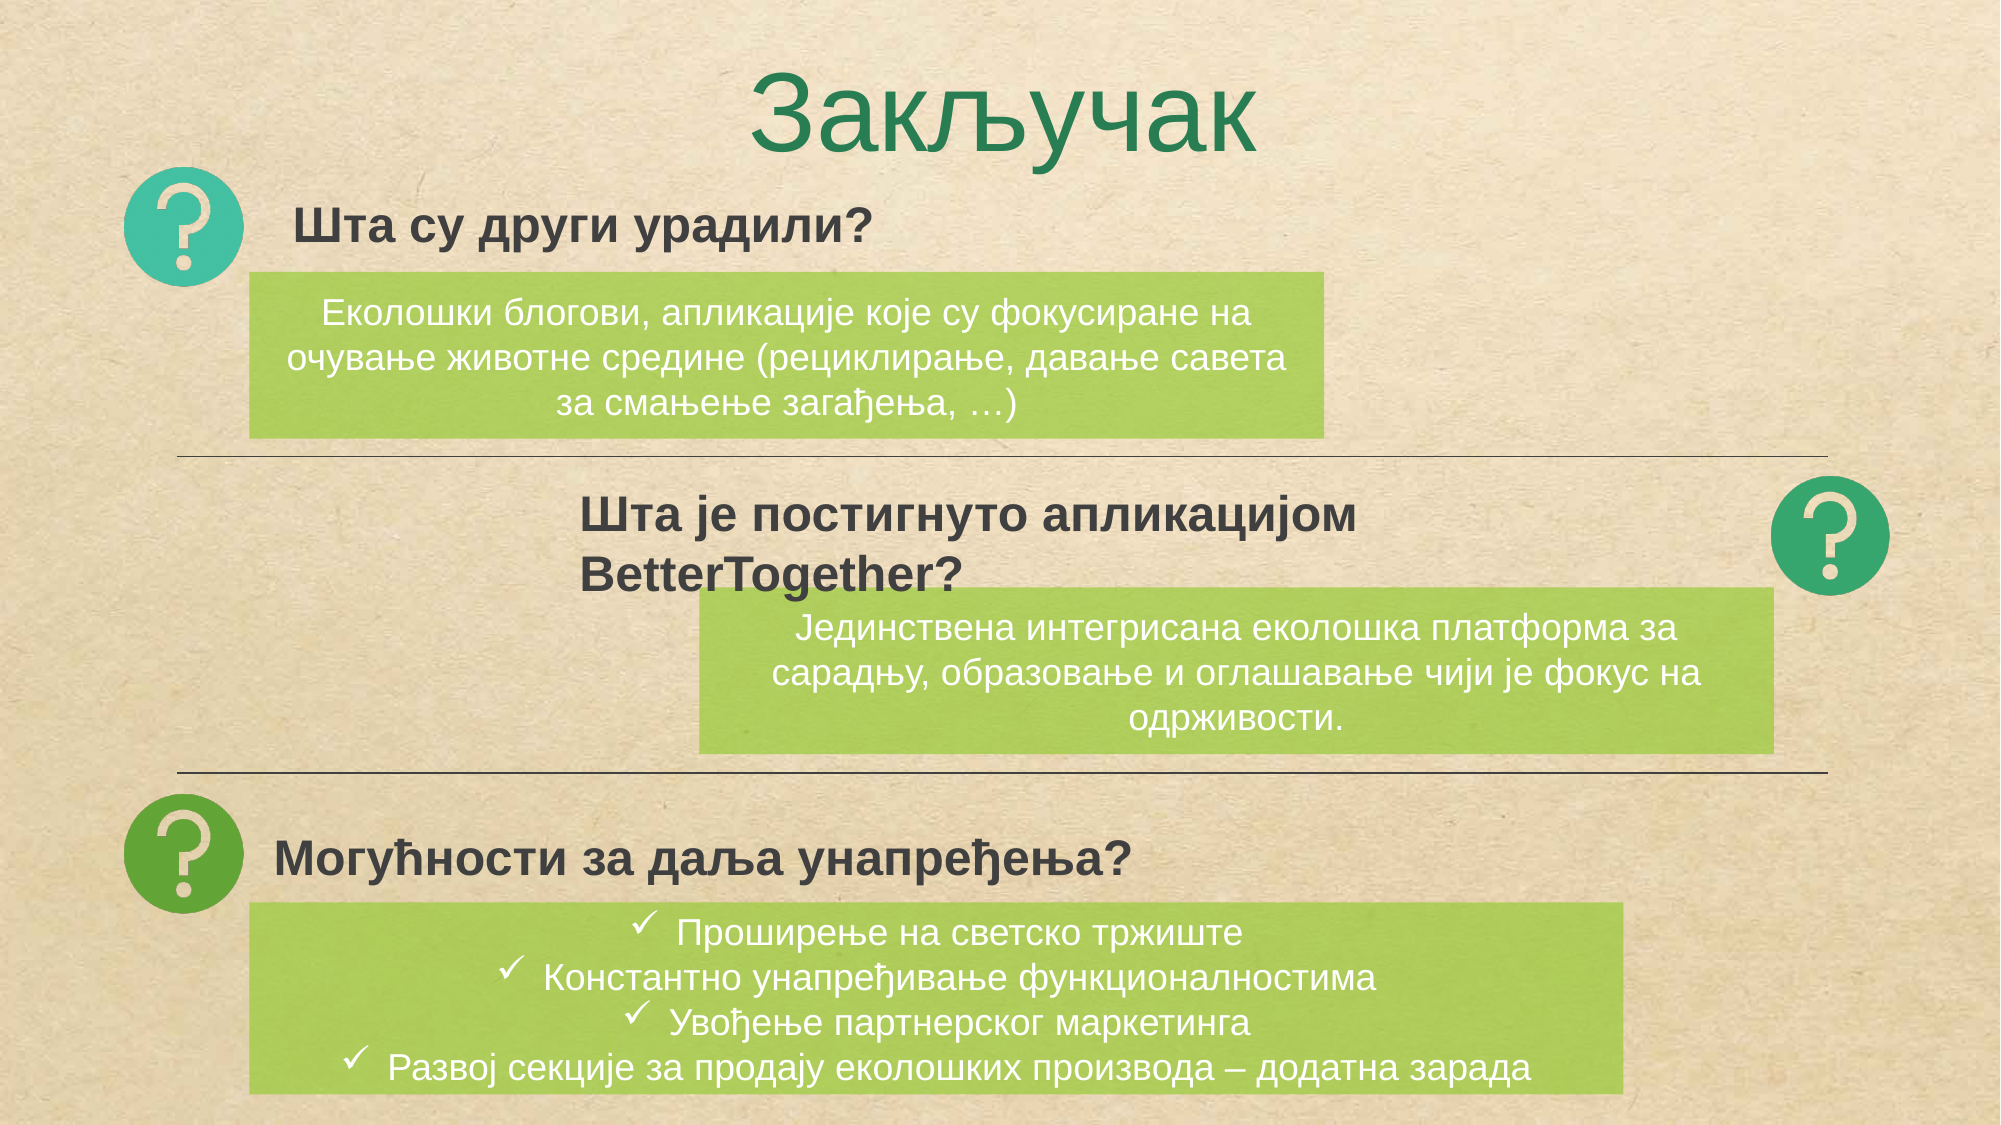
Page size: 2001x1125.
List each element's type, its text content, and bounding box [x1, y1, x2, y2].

text_box Шта су други урадили? [278, 185, 1214, 261]
text_box Јединствена интегрисана еколошка платформа за сарадњу, образовање и оглашавање чији је фокус на одрживости. [698, 586, 1775, 755]
text_box Проширење на светско тржиште Константно унапређивање функционалностима Увођење партнерског маркетинга Развој секције за продају еколошких производа – додатна зарада [248, 901, 1624, 1095]
list Закључак [53, 55, 1952, 175]
text_box Могућности за даља унапређења? [259, 818, 1195, 893]
text_box Еколошки блогови, апликације које су фокусиране на очување животне средине (рециклирање, давање савета за смањење загађења, …) [248, 271, 1325, 440]
text_box Шта је постигнуто апликацијом BetterTogether? [564, 473, 1753, 609]
picture [0, 0, 2001, 1125]
